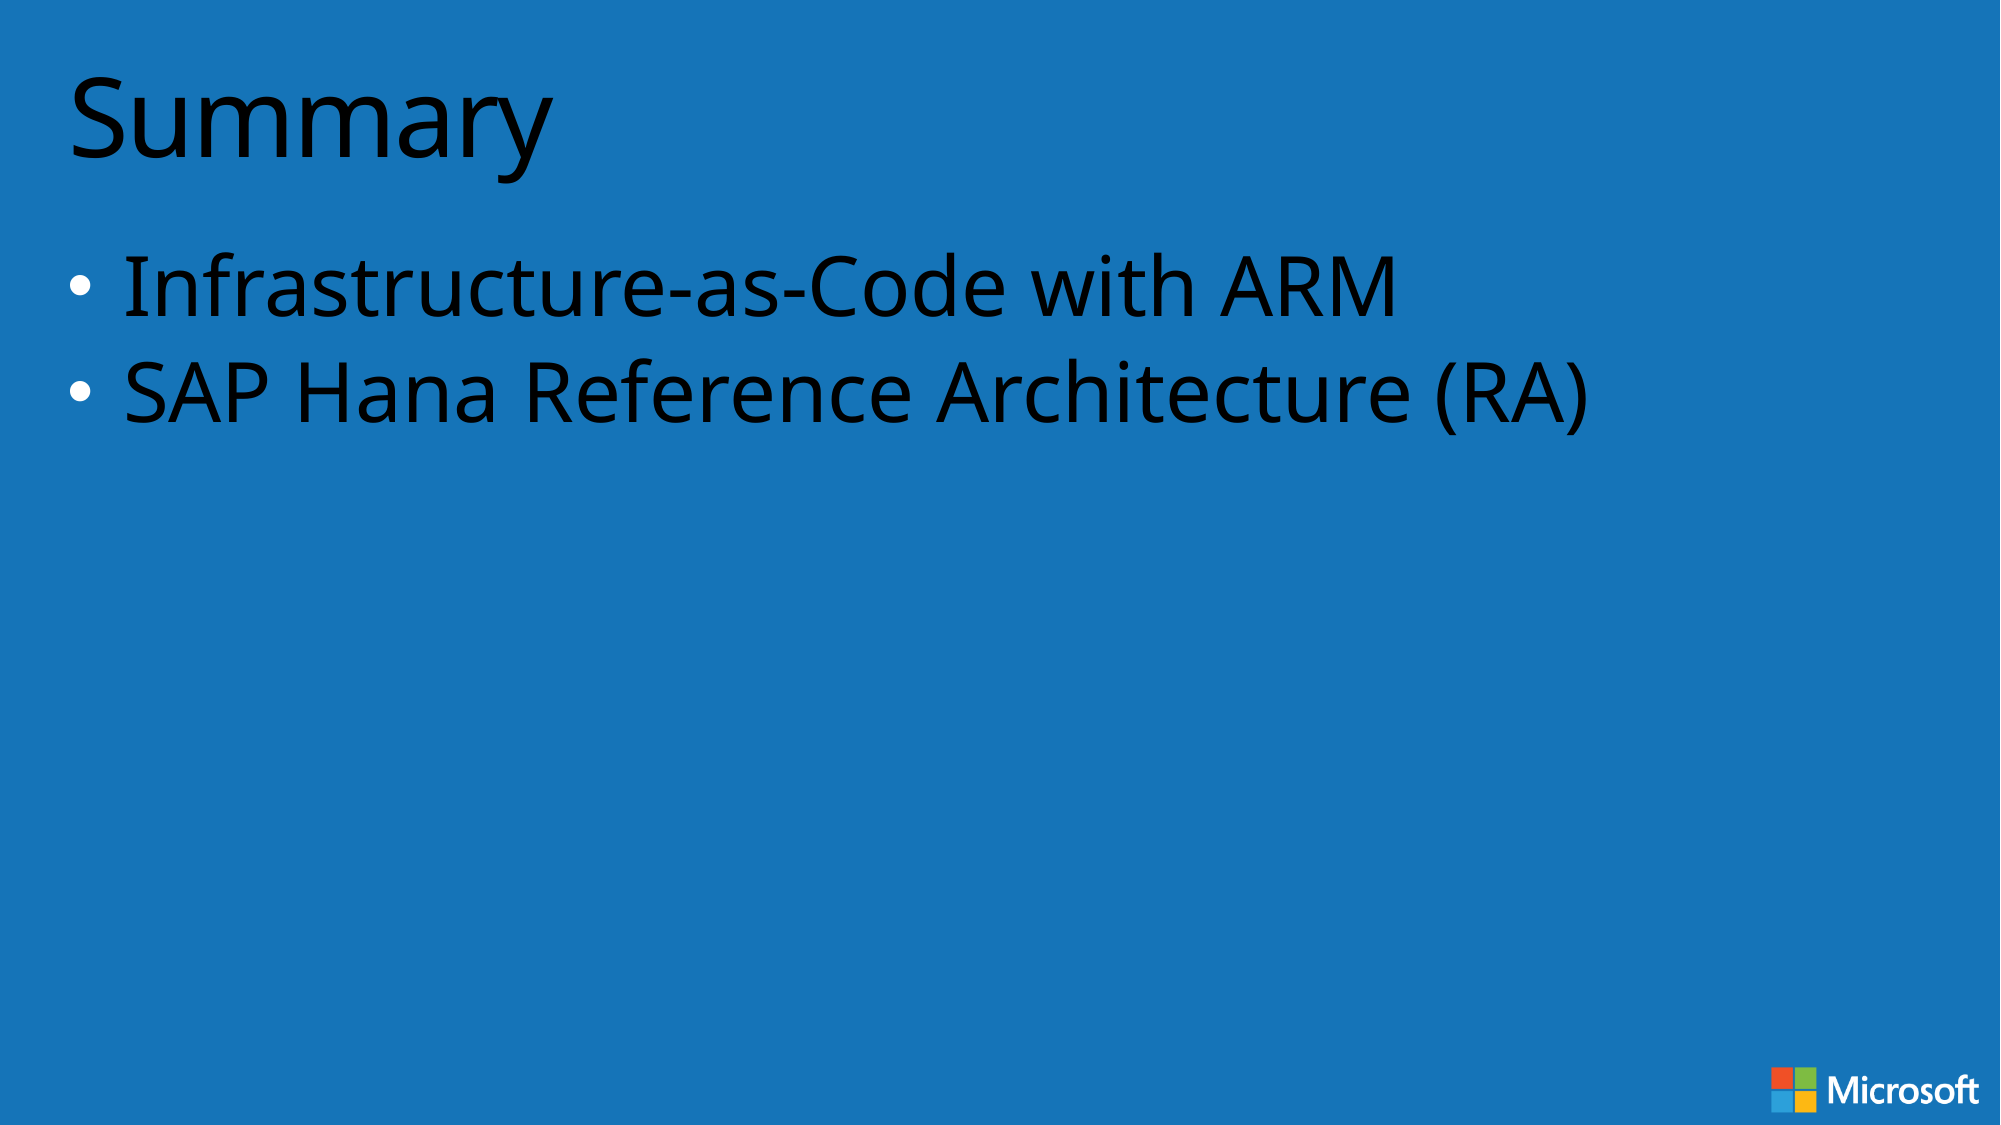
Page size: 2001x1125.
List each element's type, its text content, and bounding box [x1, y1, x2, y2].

title Summary [44, 47, 1938, 196]
list Infrastructure-as-Code with ARM SAP Hana Reference Architecture (RA) [43, 229, 1938, 960]
picture [1770, 1066, 1980, 1113]
